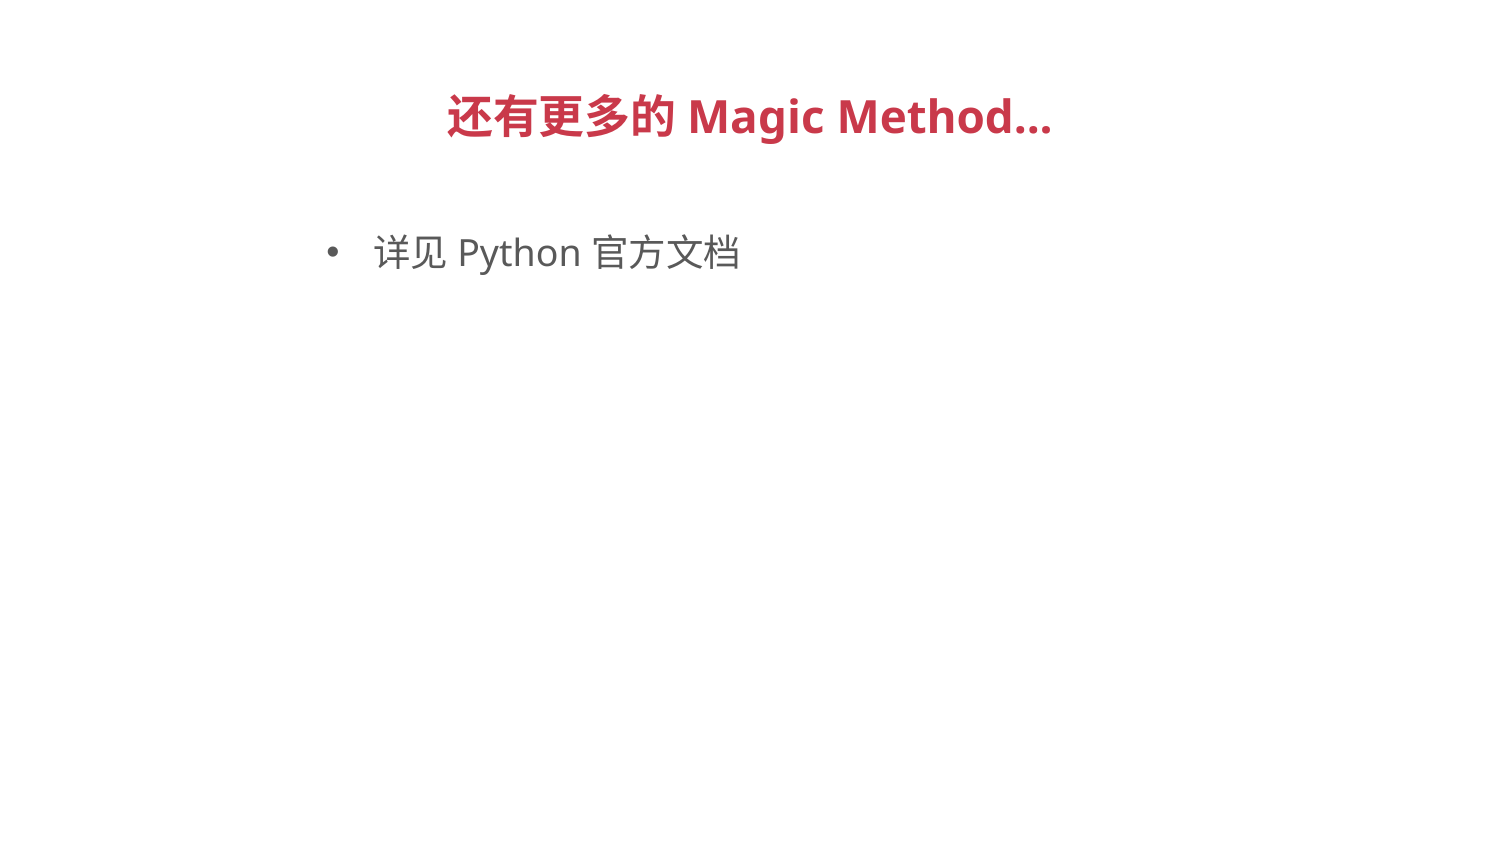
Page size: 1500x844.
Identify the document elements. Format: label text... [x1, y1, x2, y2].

title 还有更多的Magic Method... [51, 72, 1449, 167]
list 详见Python官方文档 [273, 206, 1226, 768]
